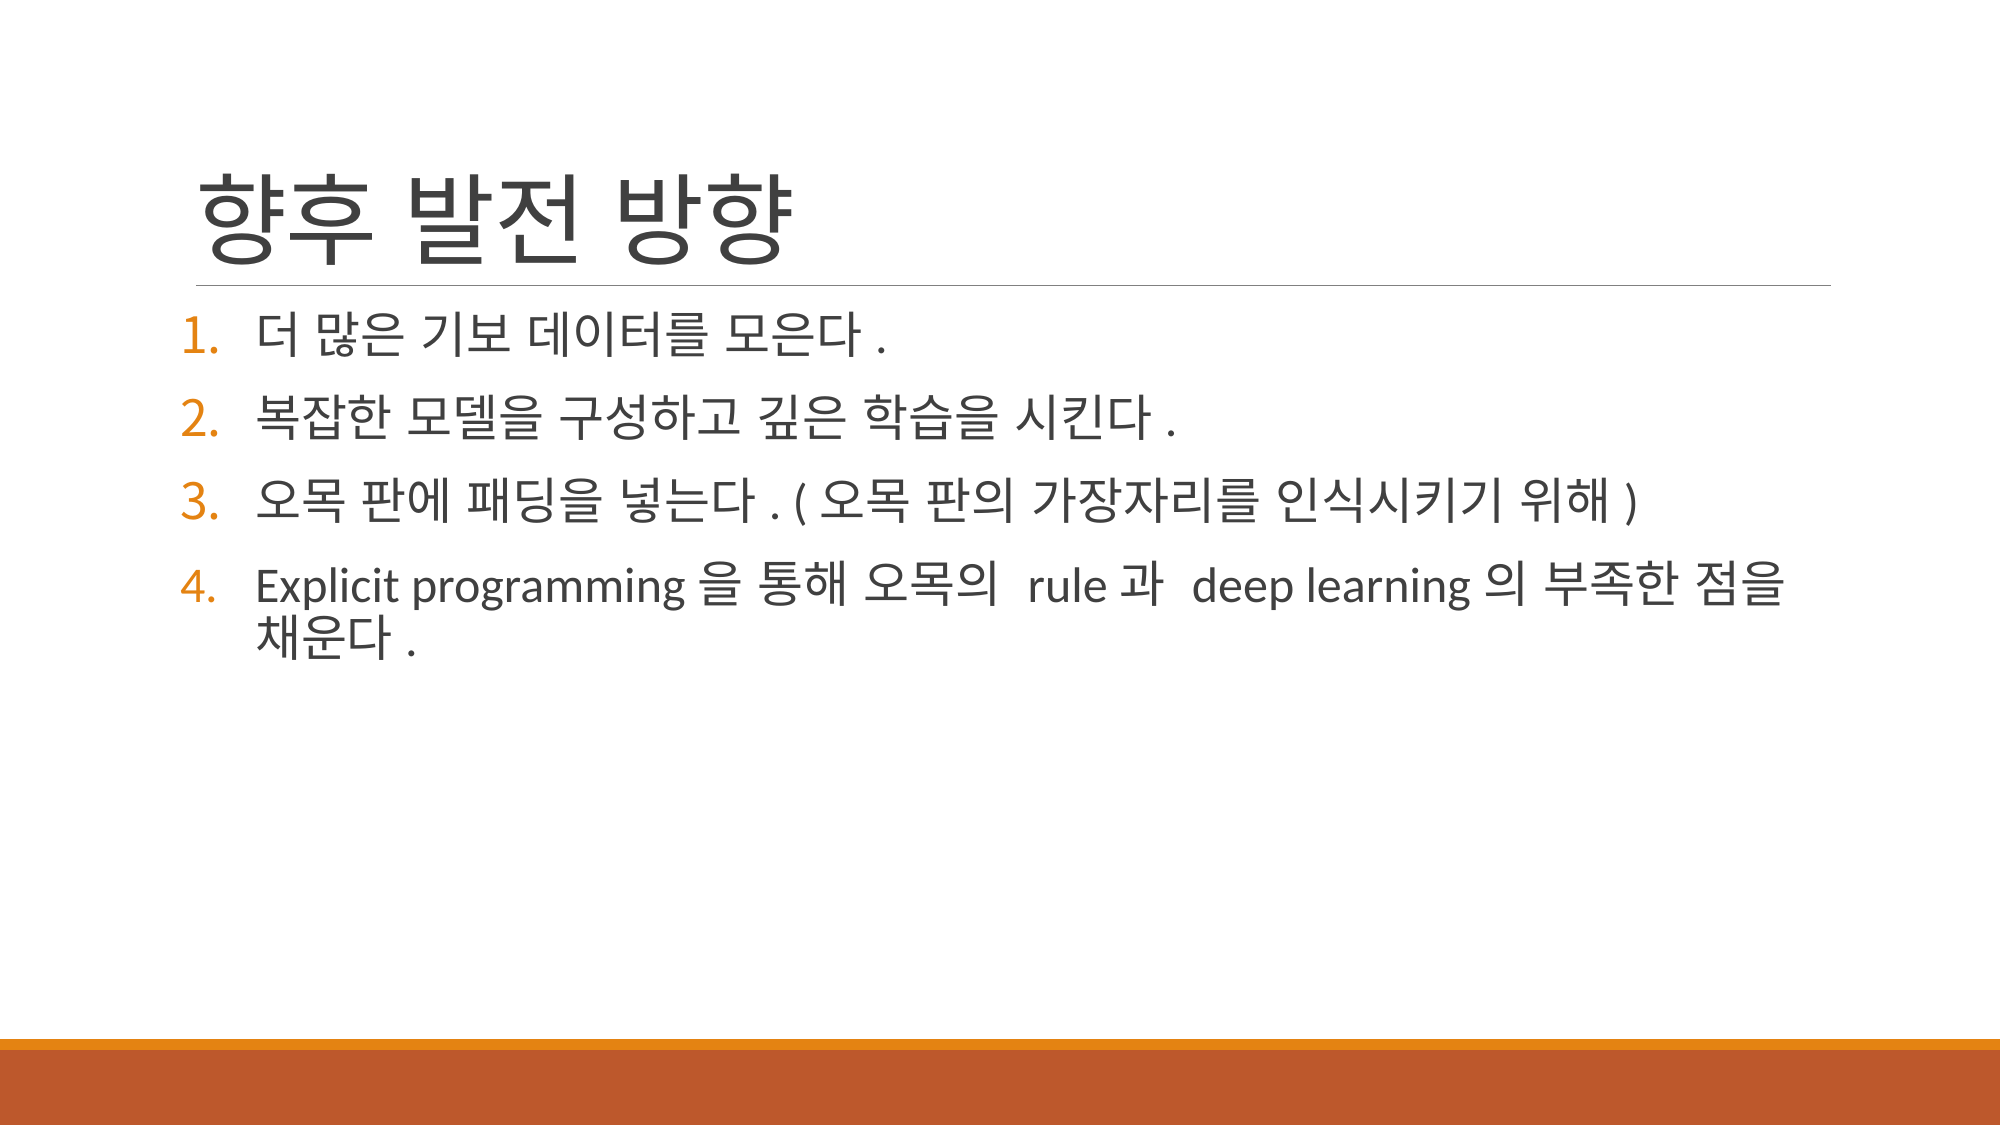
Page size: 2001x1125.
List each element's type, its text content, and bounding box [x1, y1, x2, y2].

list 더 많은 기보 데이터를 모은다. 복잡한 모델을 구성하고 깊은 학습을 시킨다. 오목 판에 패딩을 넣는다. (오목 판의 가장자리를 인식시키기 위해) Explicit programming을 통해 오목의 rule과 deep learning의 부족한 점을 채운다. [180, 302, 1830, 963]
title 향후 발전 방향 [180, 47, 1830, 285]
